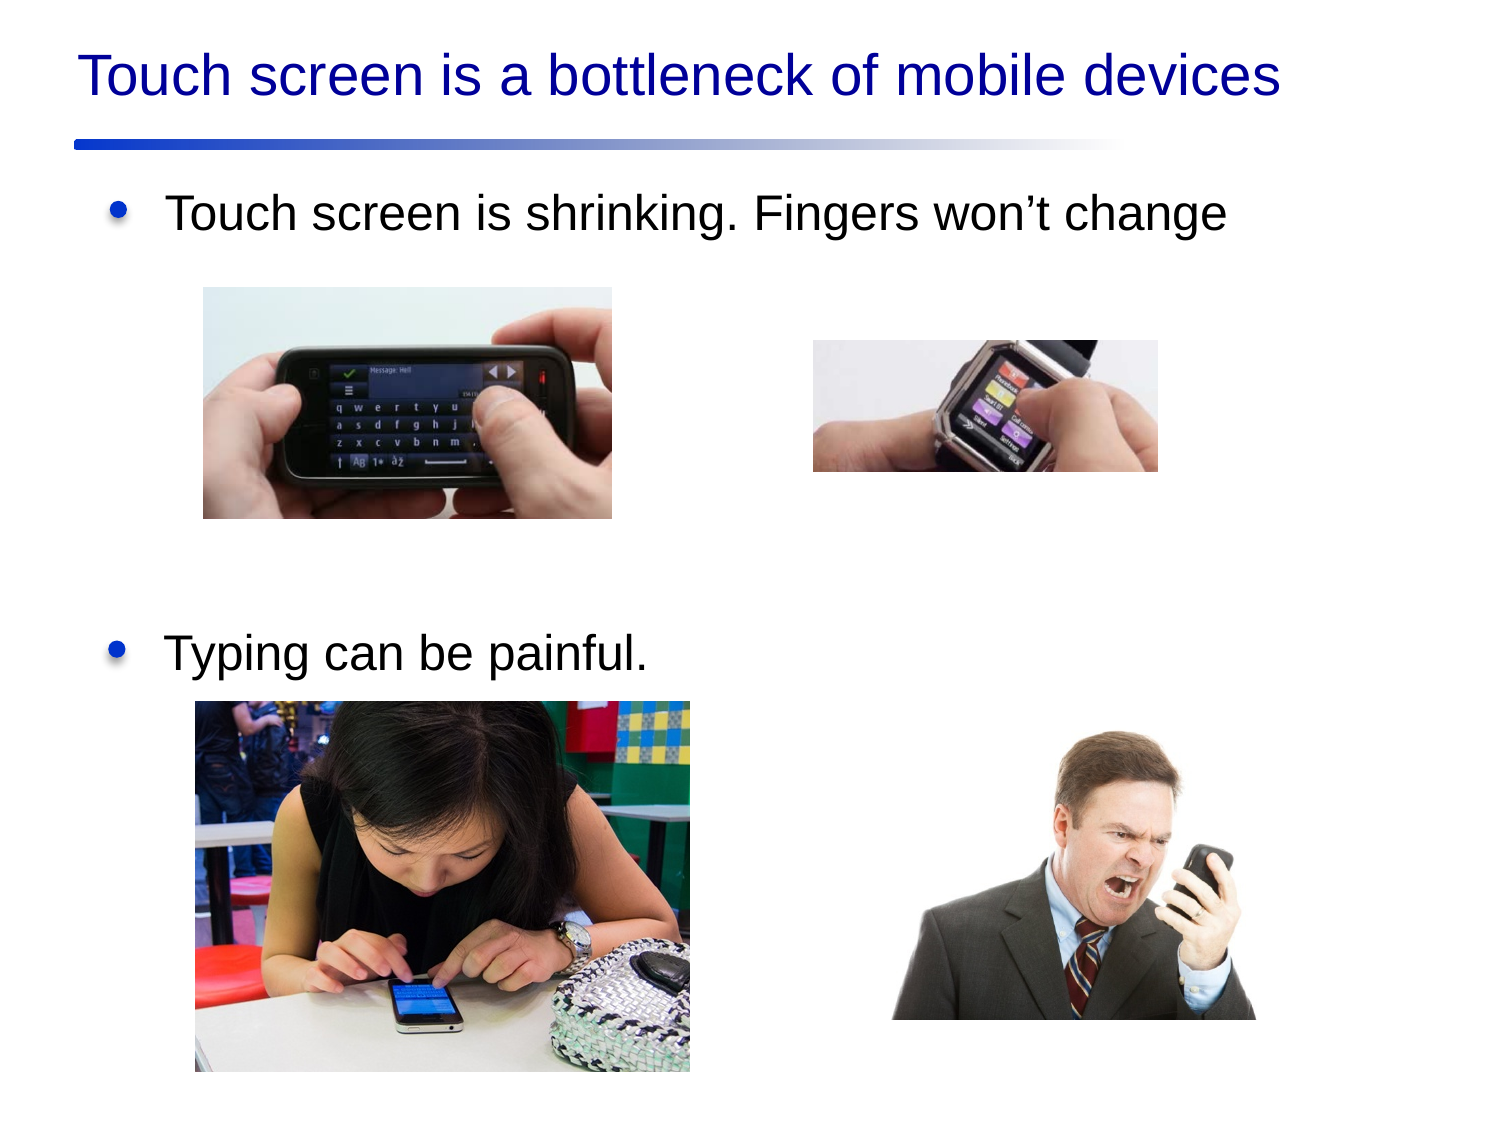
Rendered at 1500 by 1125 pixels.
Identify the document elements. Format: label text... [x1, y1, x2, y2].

picture [203, 287, 612, 519]
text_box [109, 612, 1499, 689]
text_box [110, 173, 1500, 249]
picture [195, 701, 690, 1072]
picture [873, 719, 1325, 1020]
picture [813, 340, 1158, 472]
text_box Touch screen is a bottleneck of mobile devices [62, 29, 1463, 114]
text_box [74, 139, 1125, 150]
